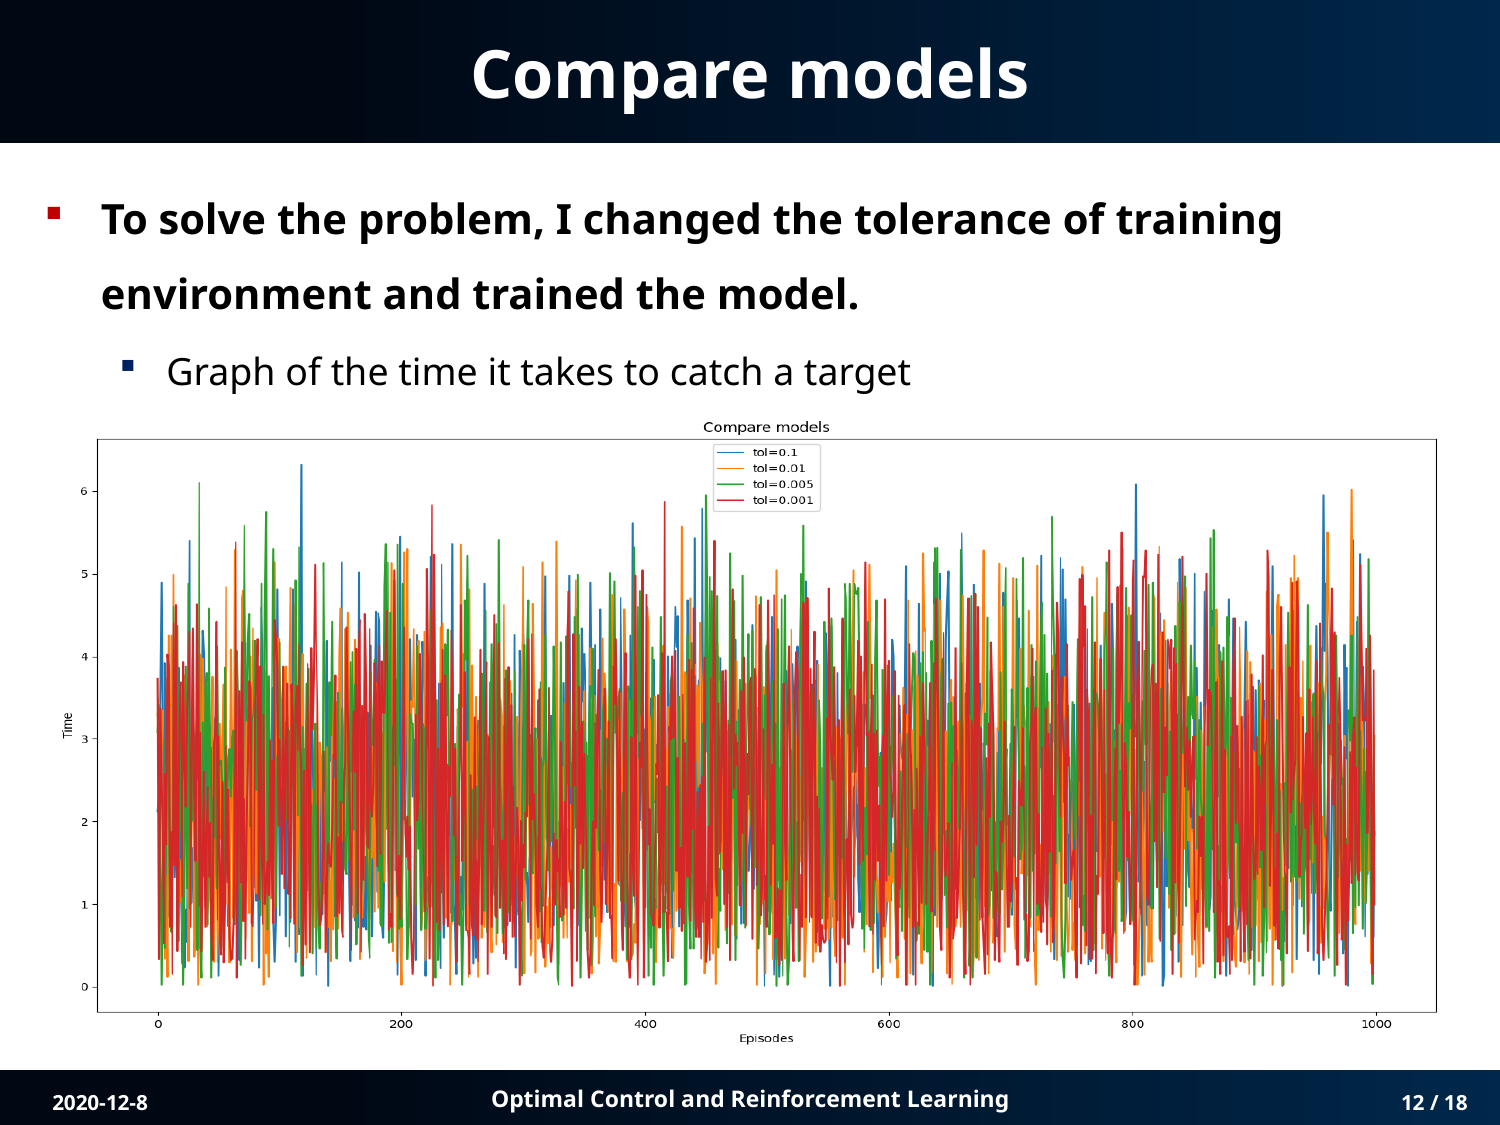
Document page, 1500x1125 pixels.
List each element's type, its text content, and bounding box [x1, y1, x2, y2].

list To solve the problem, I changed the tolerance of training environment and trained the model. Graph of the time it takes to catch a target [29, 160, 1471, 402]
picture [29, 402, 1500, 1061]
title Compare models [29, 21, 1471, 123]
